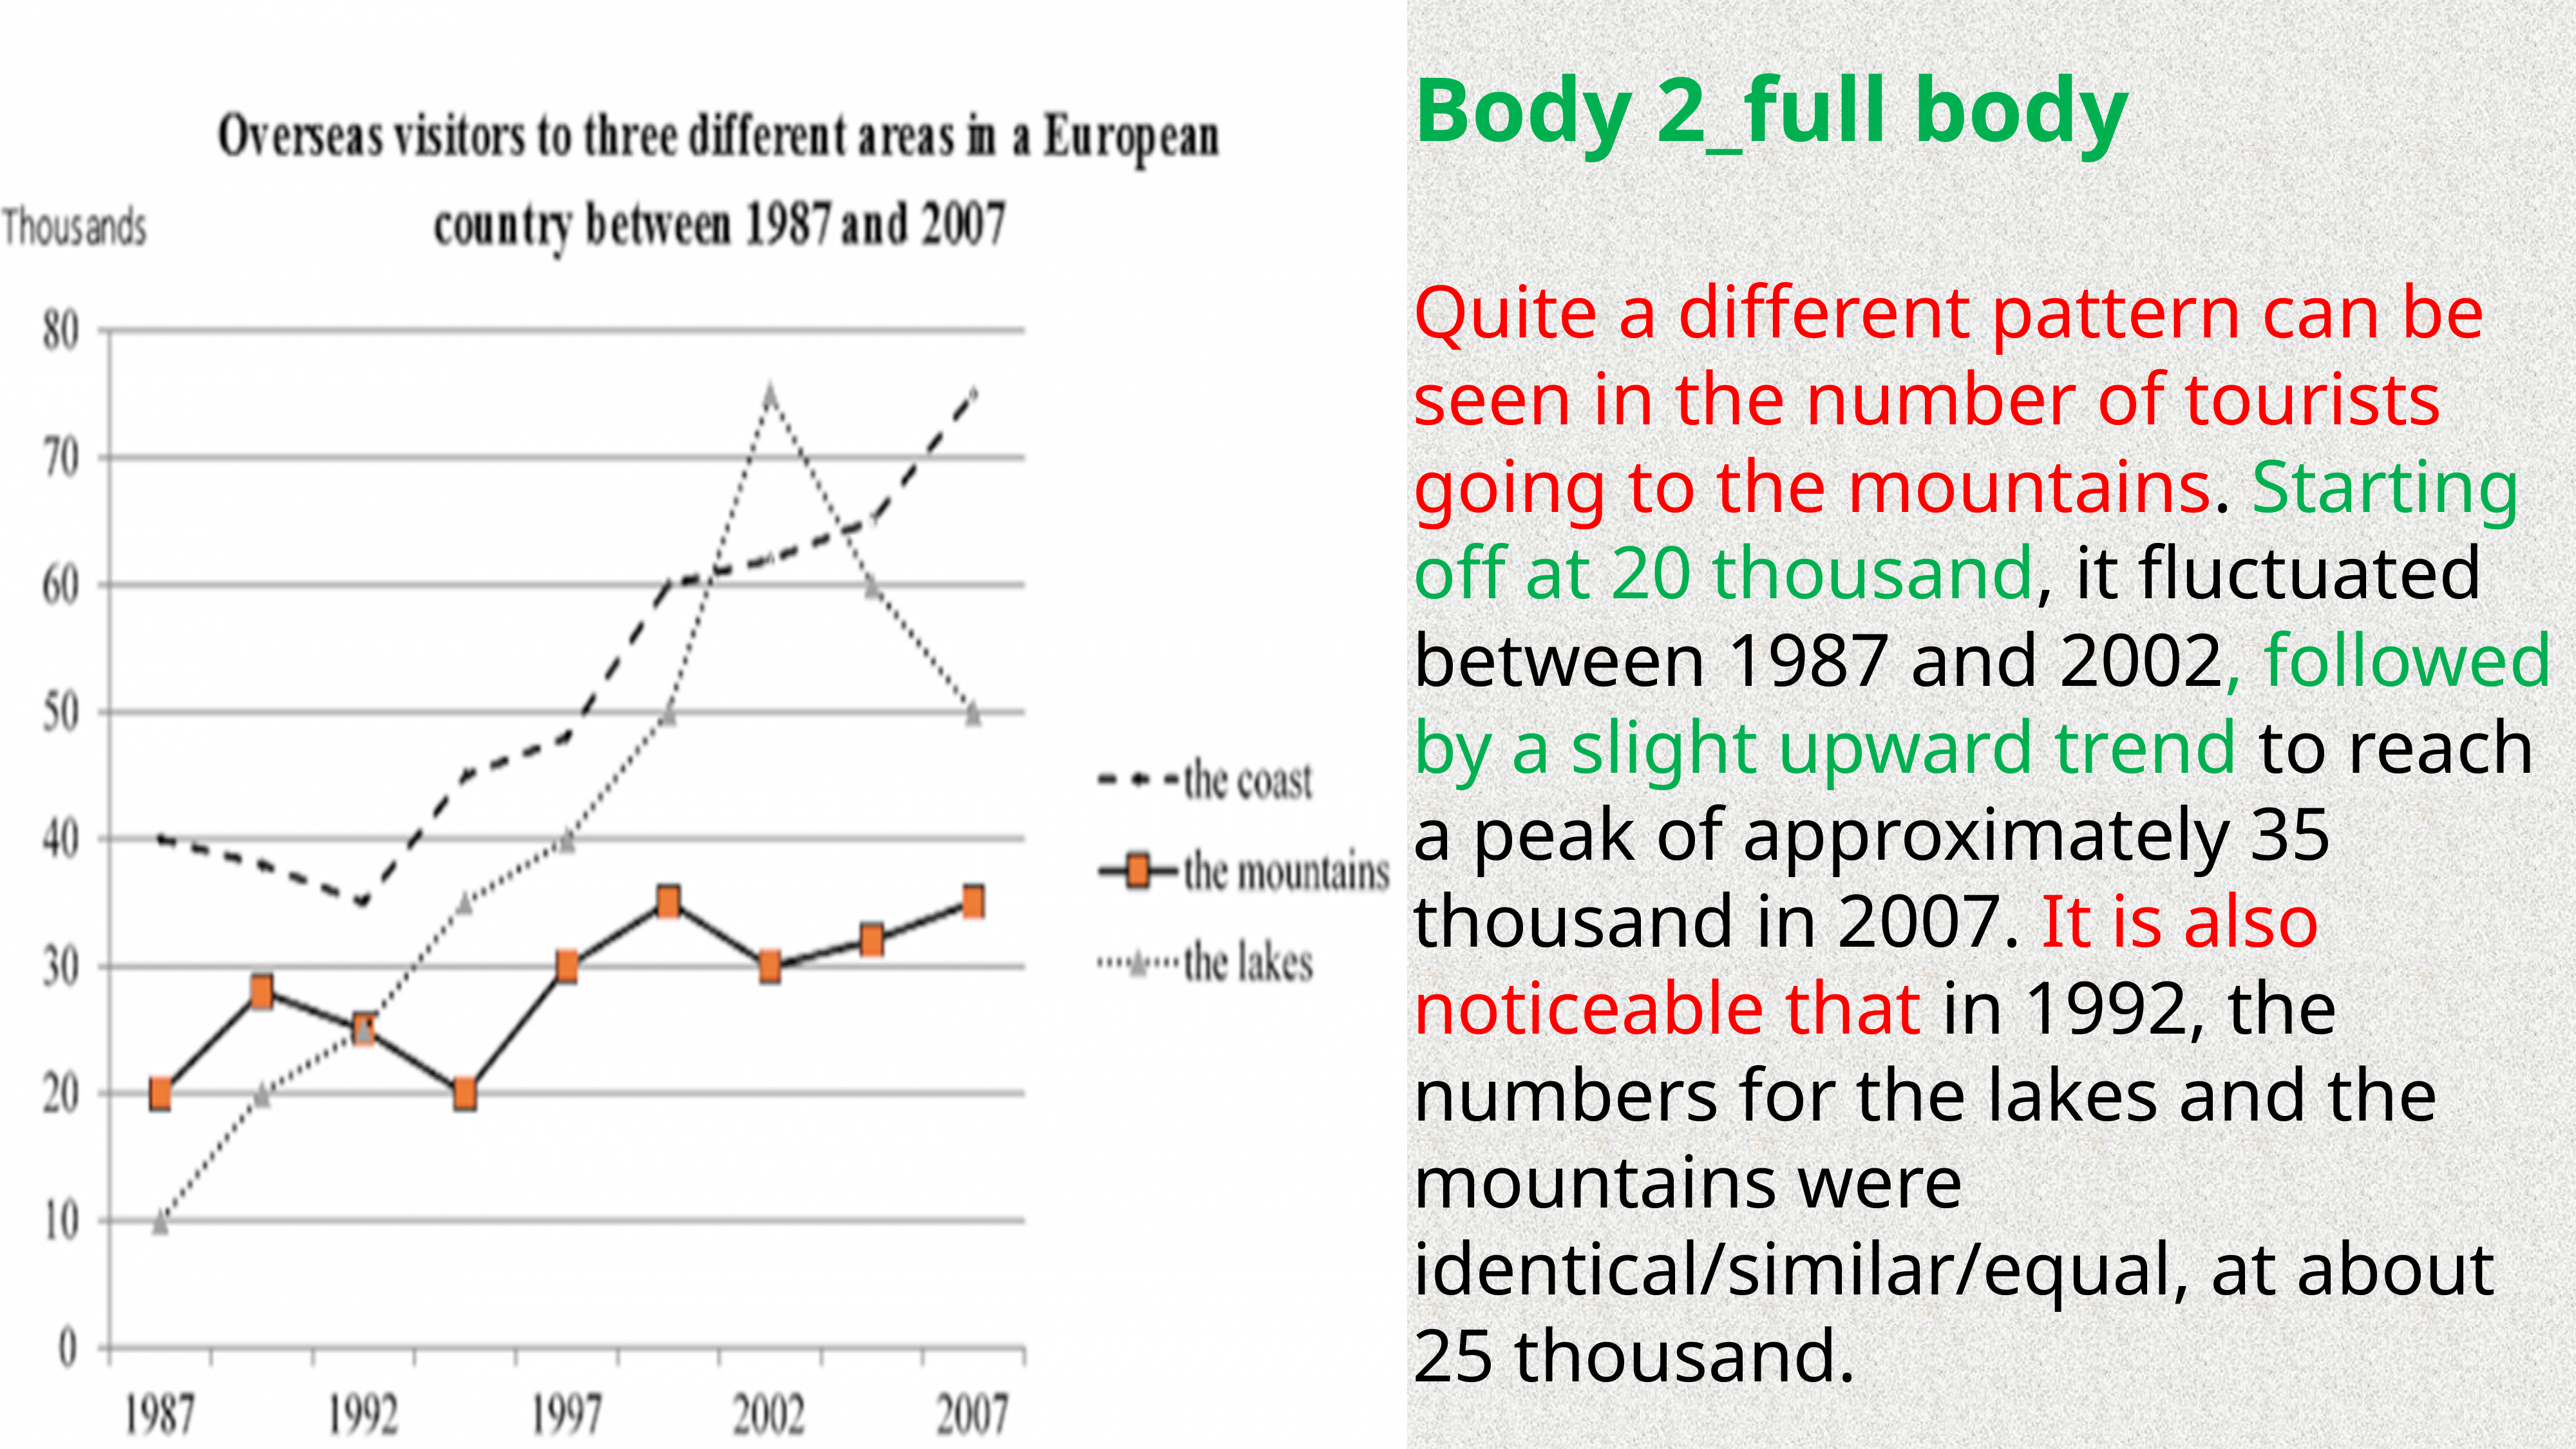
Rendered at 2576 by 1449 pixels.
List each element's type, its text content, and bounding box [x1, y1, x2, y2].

picture [0, 0, 2576, 1449]
text_box Body 2_full body Quite a different pattern can be seen in the number of tourists going to the mountains. Starting off at 20 thousand, it fluctuated between 1987 and 2002, followed by a slight upward trend to reach a peak of approximately 35 thousand in 2007. It is also noticeable that in 1992, the numbers for the lakes and the mountains were identical/similar/equal, at about 25 thousand. [1412, 48, 2576, 1401]
